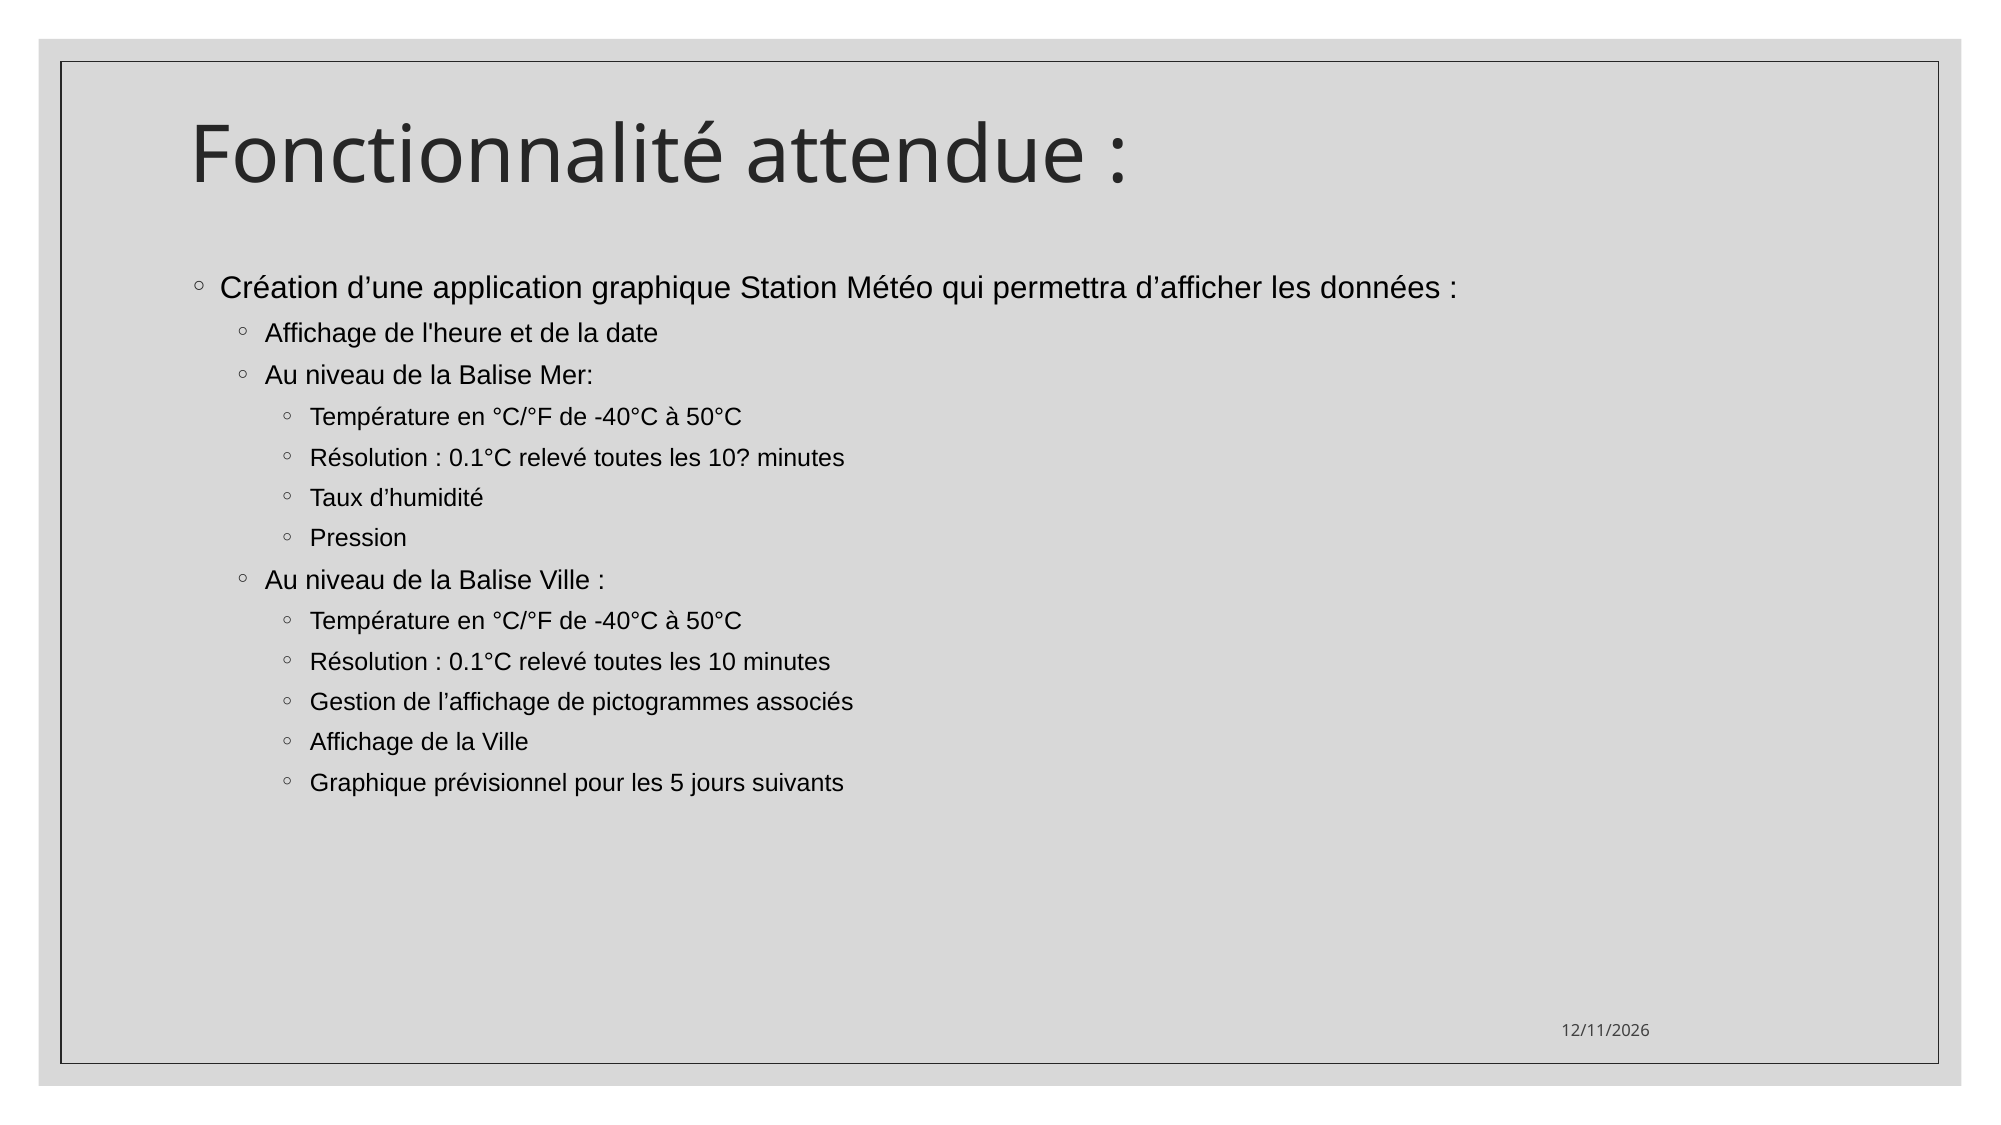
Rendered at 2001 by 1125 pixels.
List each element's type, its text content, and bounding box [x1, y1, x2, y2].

title Fonctionnalité attendue : [174, 105, 1825, 199]
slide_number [1190, 990, 1665, 1050]
list Création d’une application graphique Station Météo qui permettra d’afficher les données : Affichage de l'heure et de la date Au niveau de la Balise Mer: Température en °C/°F de -40°C à 50°C Résolution : 0.1°C relevé toutes les 10? minutes Taux d’humidité Pression Au niveau de la Balise Ville : Température en °C/°F de -40°C à 50°C Résolution : 0.1°C relevé toutes les 10 minutes Gestion de l’affichage de pictogrammes associés Affichage de la Ville Graphique prévisionnel pour les 5 jours suivants [174, 199, 1825, 977]
